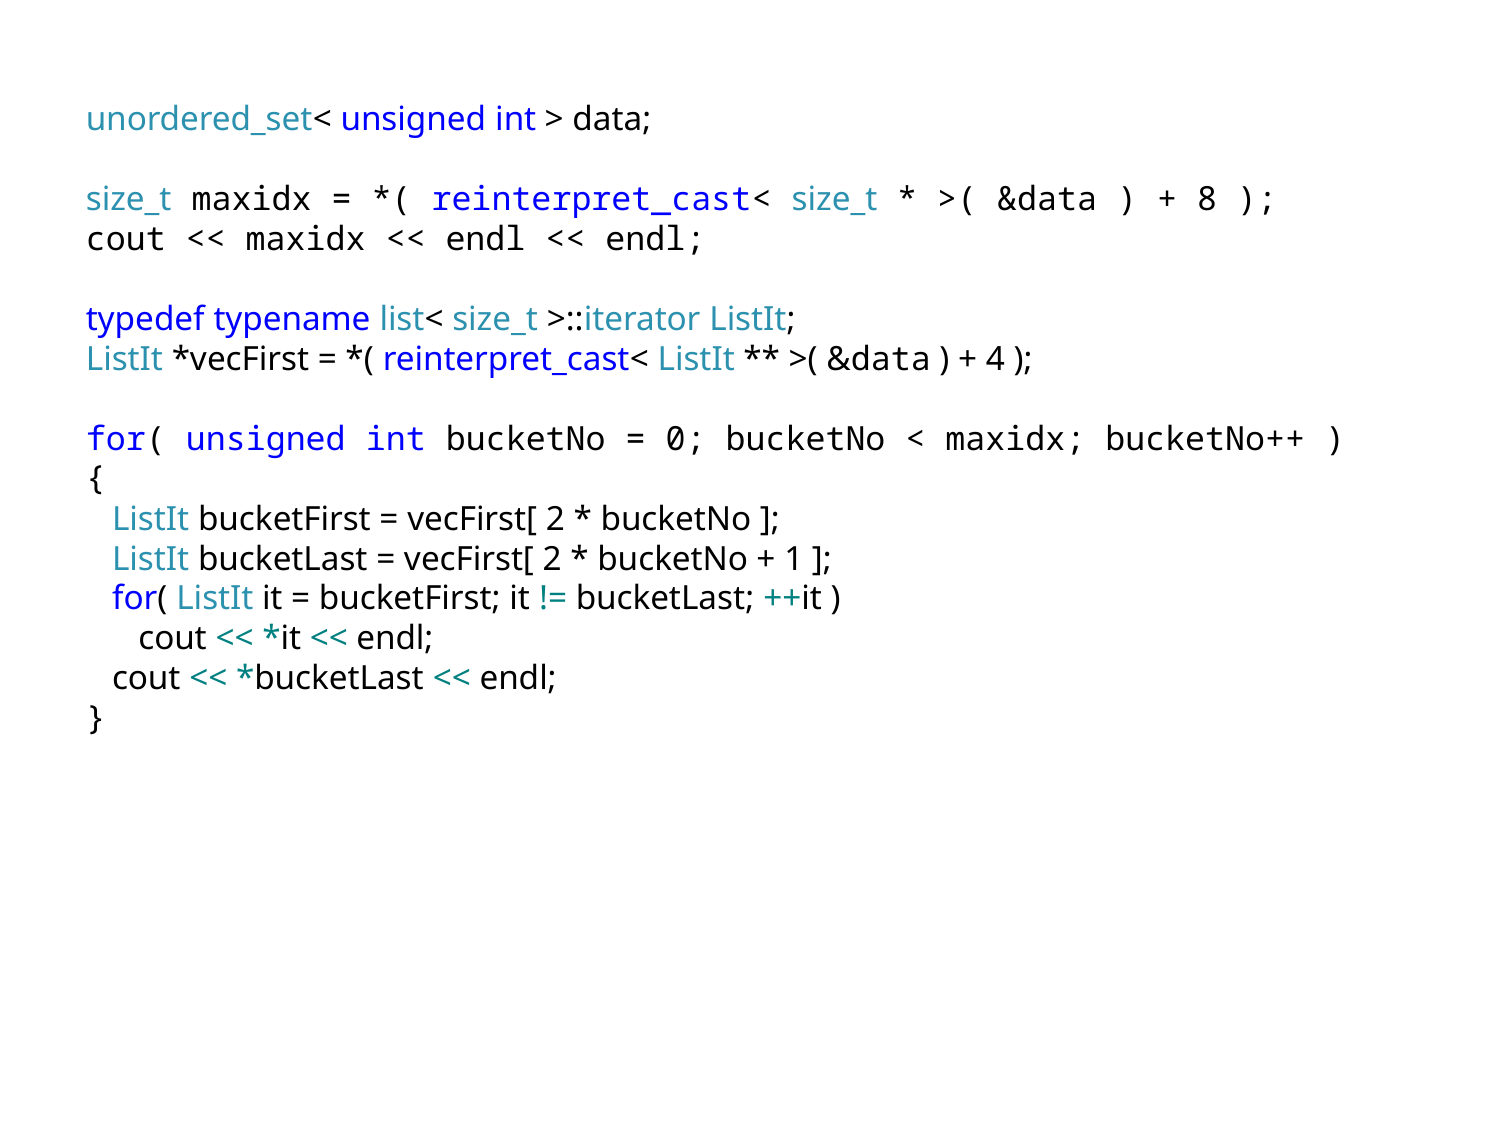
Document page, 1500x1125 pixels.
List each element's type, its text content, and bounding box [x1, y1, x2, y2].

list unordered_set< unsigned int > data; size_t maxidx = *( reinterpret_cast< size_t * >( &data ) + 8 ); cout << maxidx << endl << endl; typedef typename list< size_t >::iterator ListIt; ListIt *vecFirst = *( reinterpret_cast< ListIt ** >( &data ) + 4 ); for( unsigned int bucketNo = 0; bucketNo < maxidx; bucketNo++ ) { ListIt bucketFirst = vecFirst[ 2 * bucketNo ]; ListIt bucketLast = vecFirst[ 2 * bucketNo + 1 ]; for( ListIt it = bucketFirst; it != bucketLast; ++it ) cout << *it << endl; cout << *bucketLast << endl; } [70, 90, 1459, 740]
